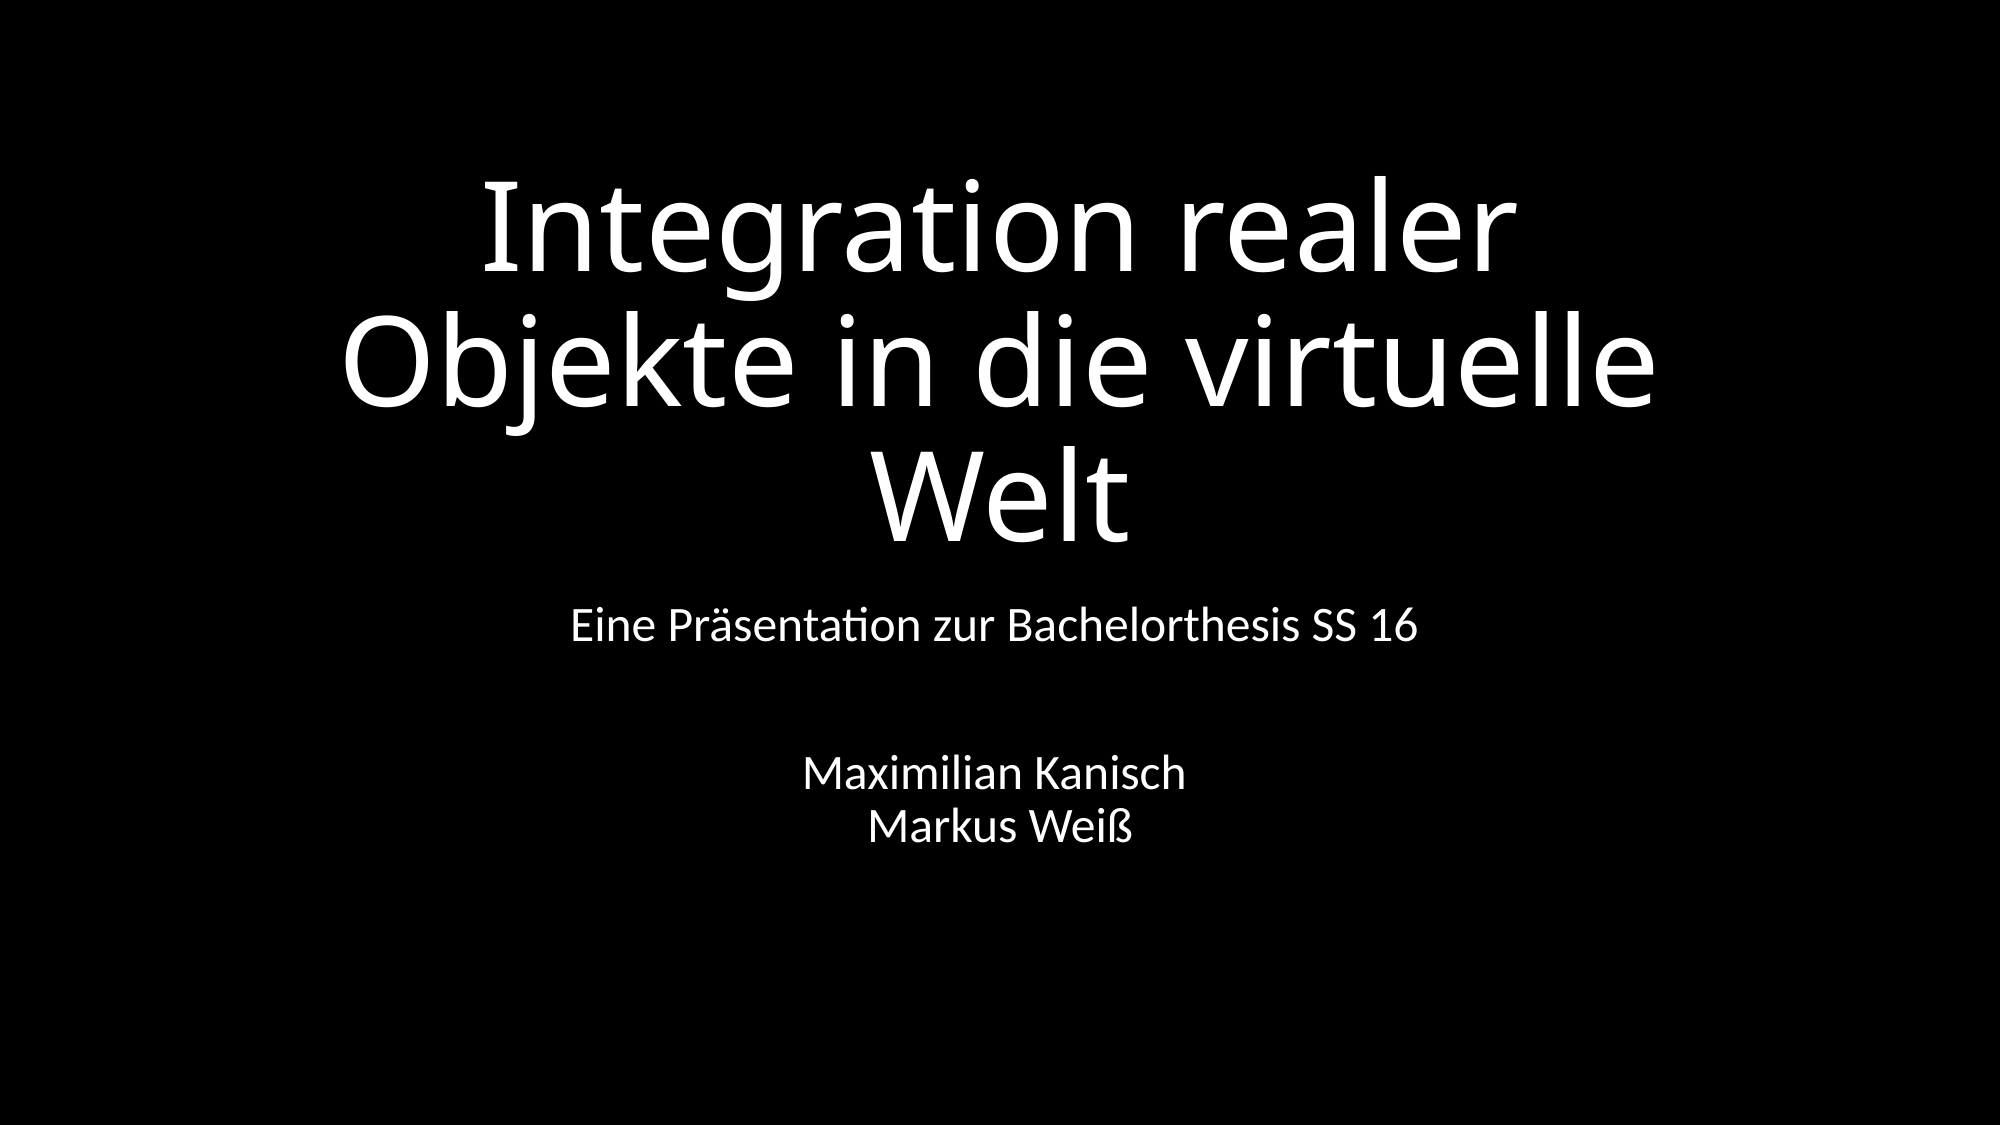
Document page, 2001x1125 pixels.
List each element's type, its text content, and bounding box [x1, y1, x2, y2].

title Integration realer Objekte in die virtuelle Welt [249, 184, 1750, 576]
subtitle Eine Präsentation zur Bachelorthesis SS 16 Maximilian Kanisch Markus Weiß [249, 590, 1750, 863]
